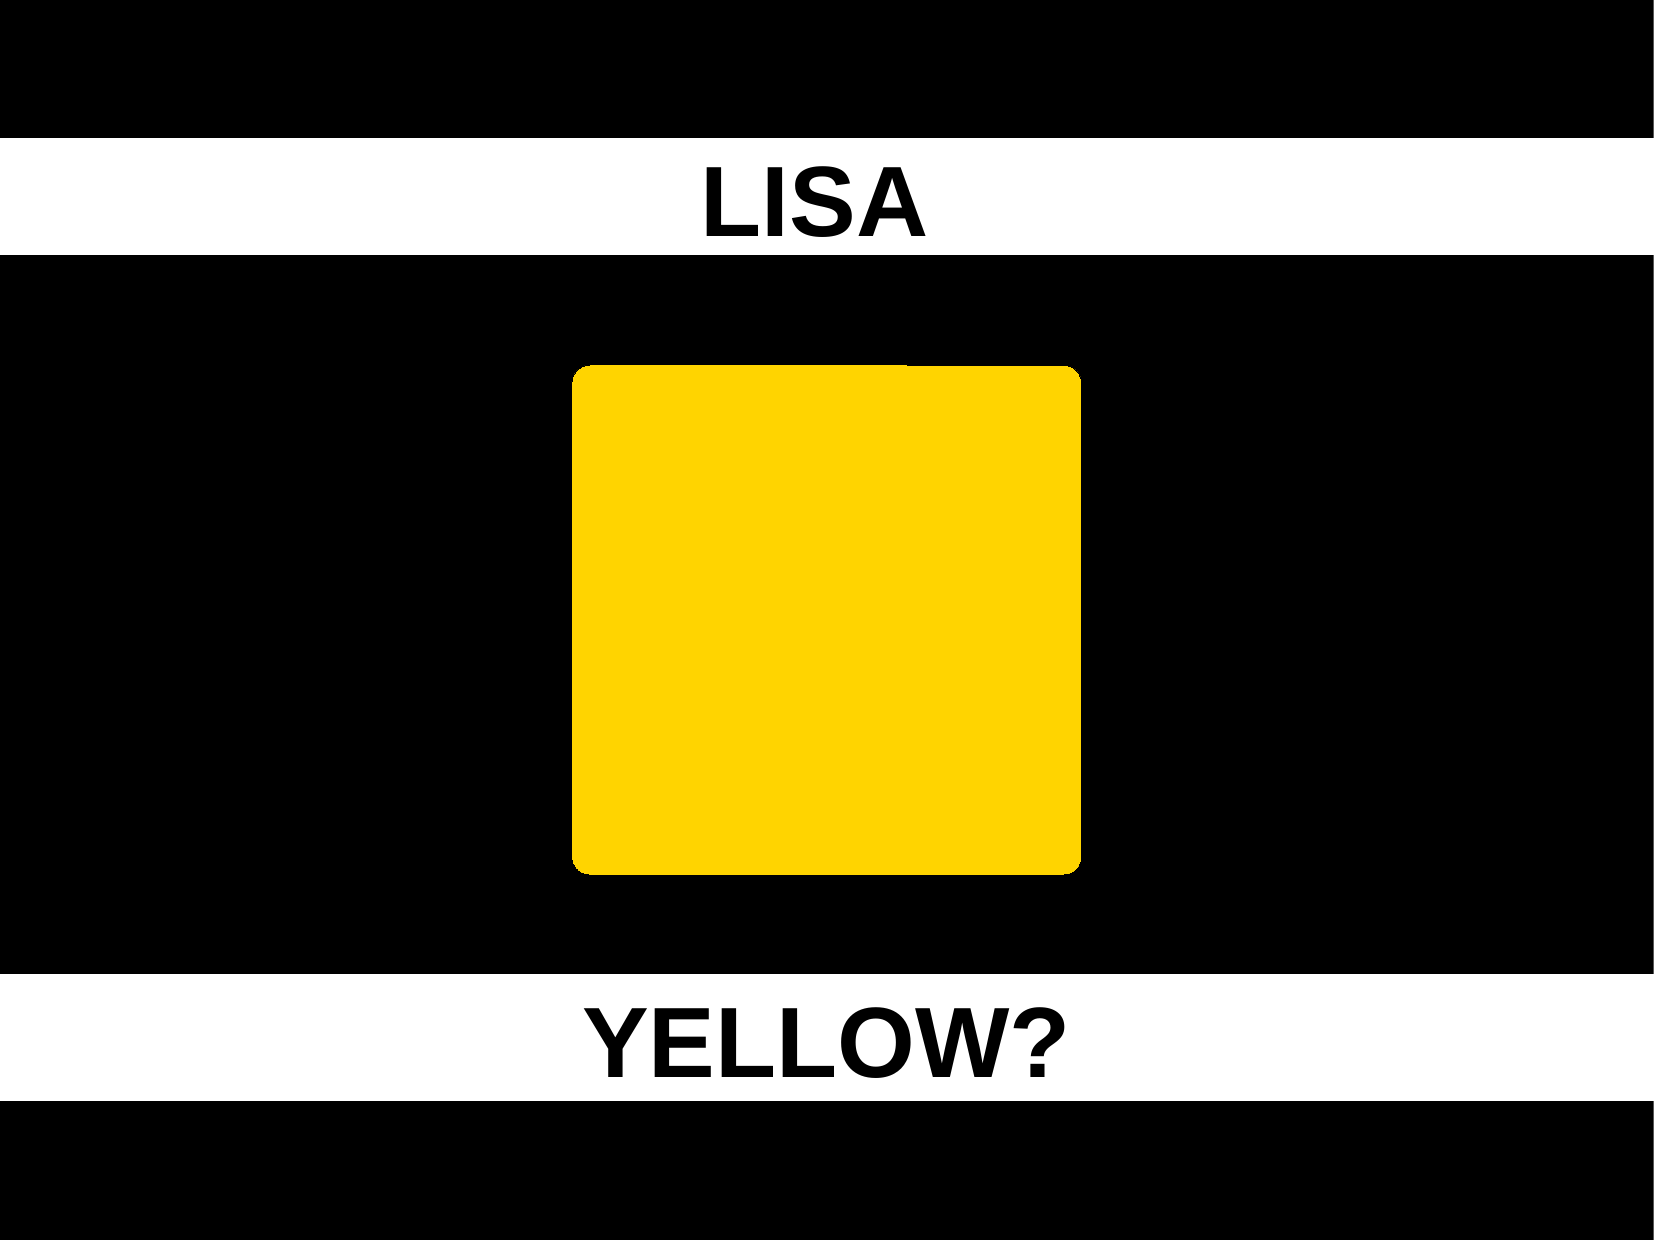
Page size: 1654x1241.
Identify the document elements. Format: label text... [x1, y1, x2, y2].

text_box [571, 364, 1082, 876]
text_box LISA [0, 138, 1654, 255]
text_box YELLOW? [0, 974, 1654, 1101]
